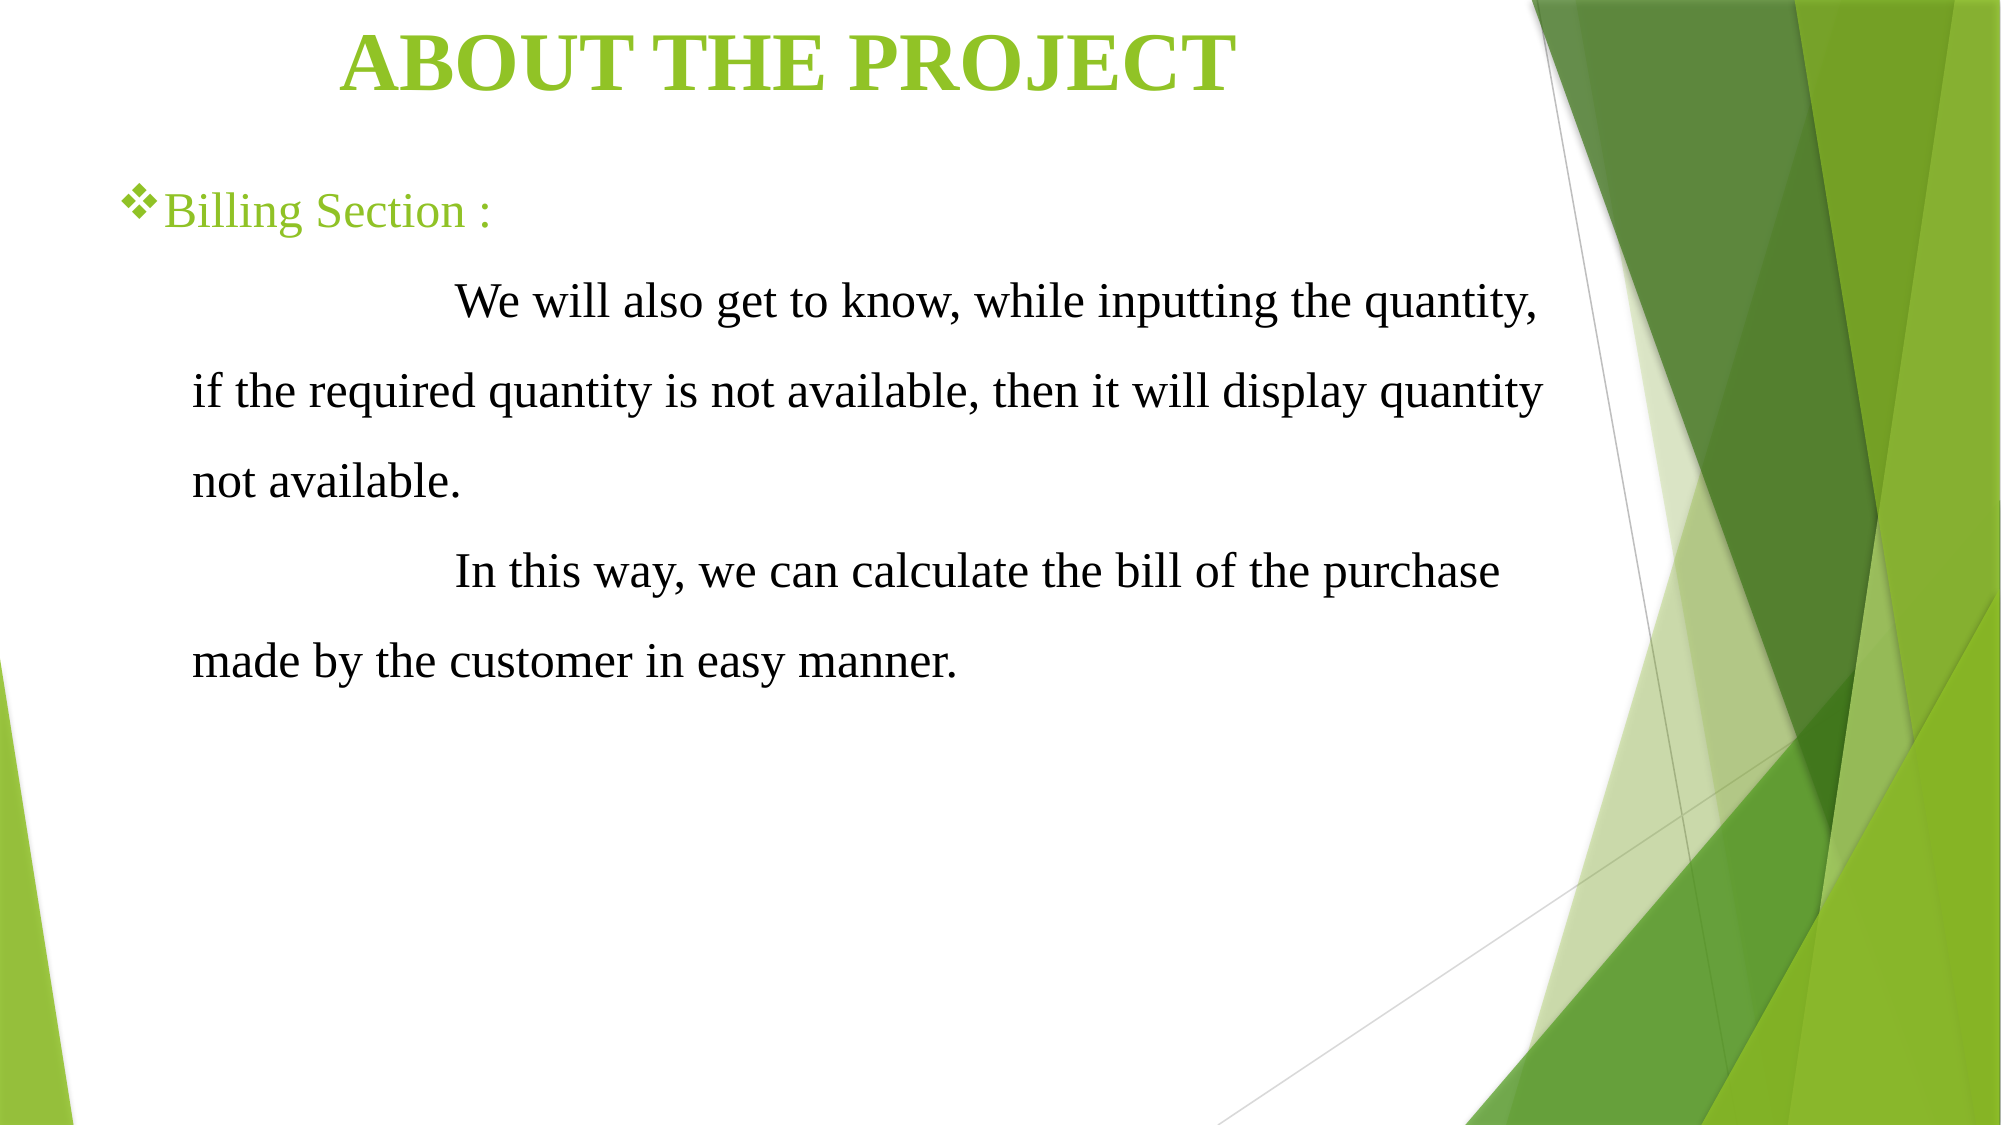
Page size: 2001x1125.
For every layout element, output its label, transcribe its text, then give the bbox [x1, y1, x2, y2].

text_box Billing Section : We will also get to know, while inputting the quantity, if the required quantity is not available, then it will display quantity not available. In this way, we can calculate the bill of the purchase made by the customer in easy manner. [102, 170, 1563, 951]
text_box ABOUT THE PROJECT [324, 0, 1253, 115]
